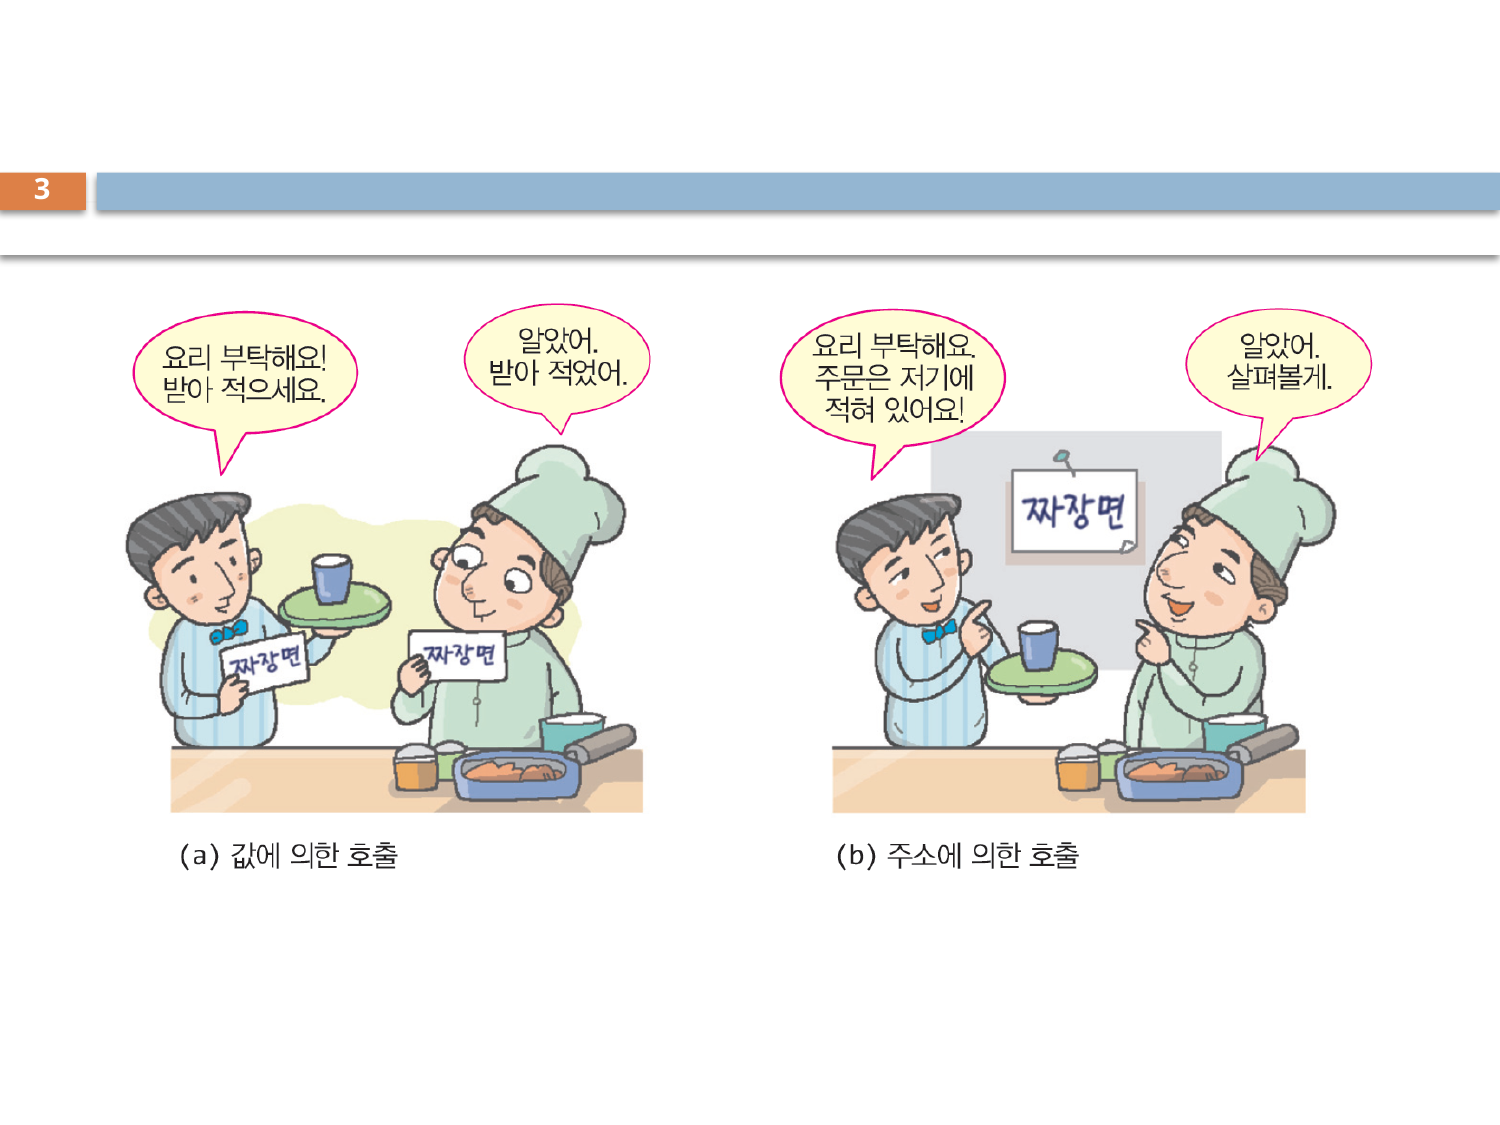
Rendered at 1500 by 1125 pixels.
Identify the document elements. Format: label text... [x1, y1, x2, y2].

picture [123, 290, 1378, 877]
slide_number 3 [0, 170, 87, 211]
